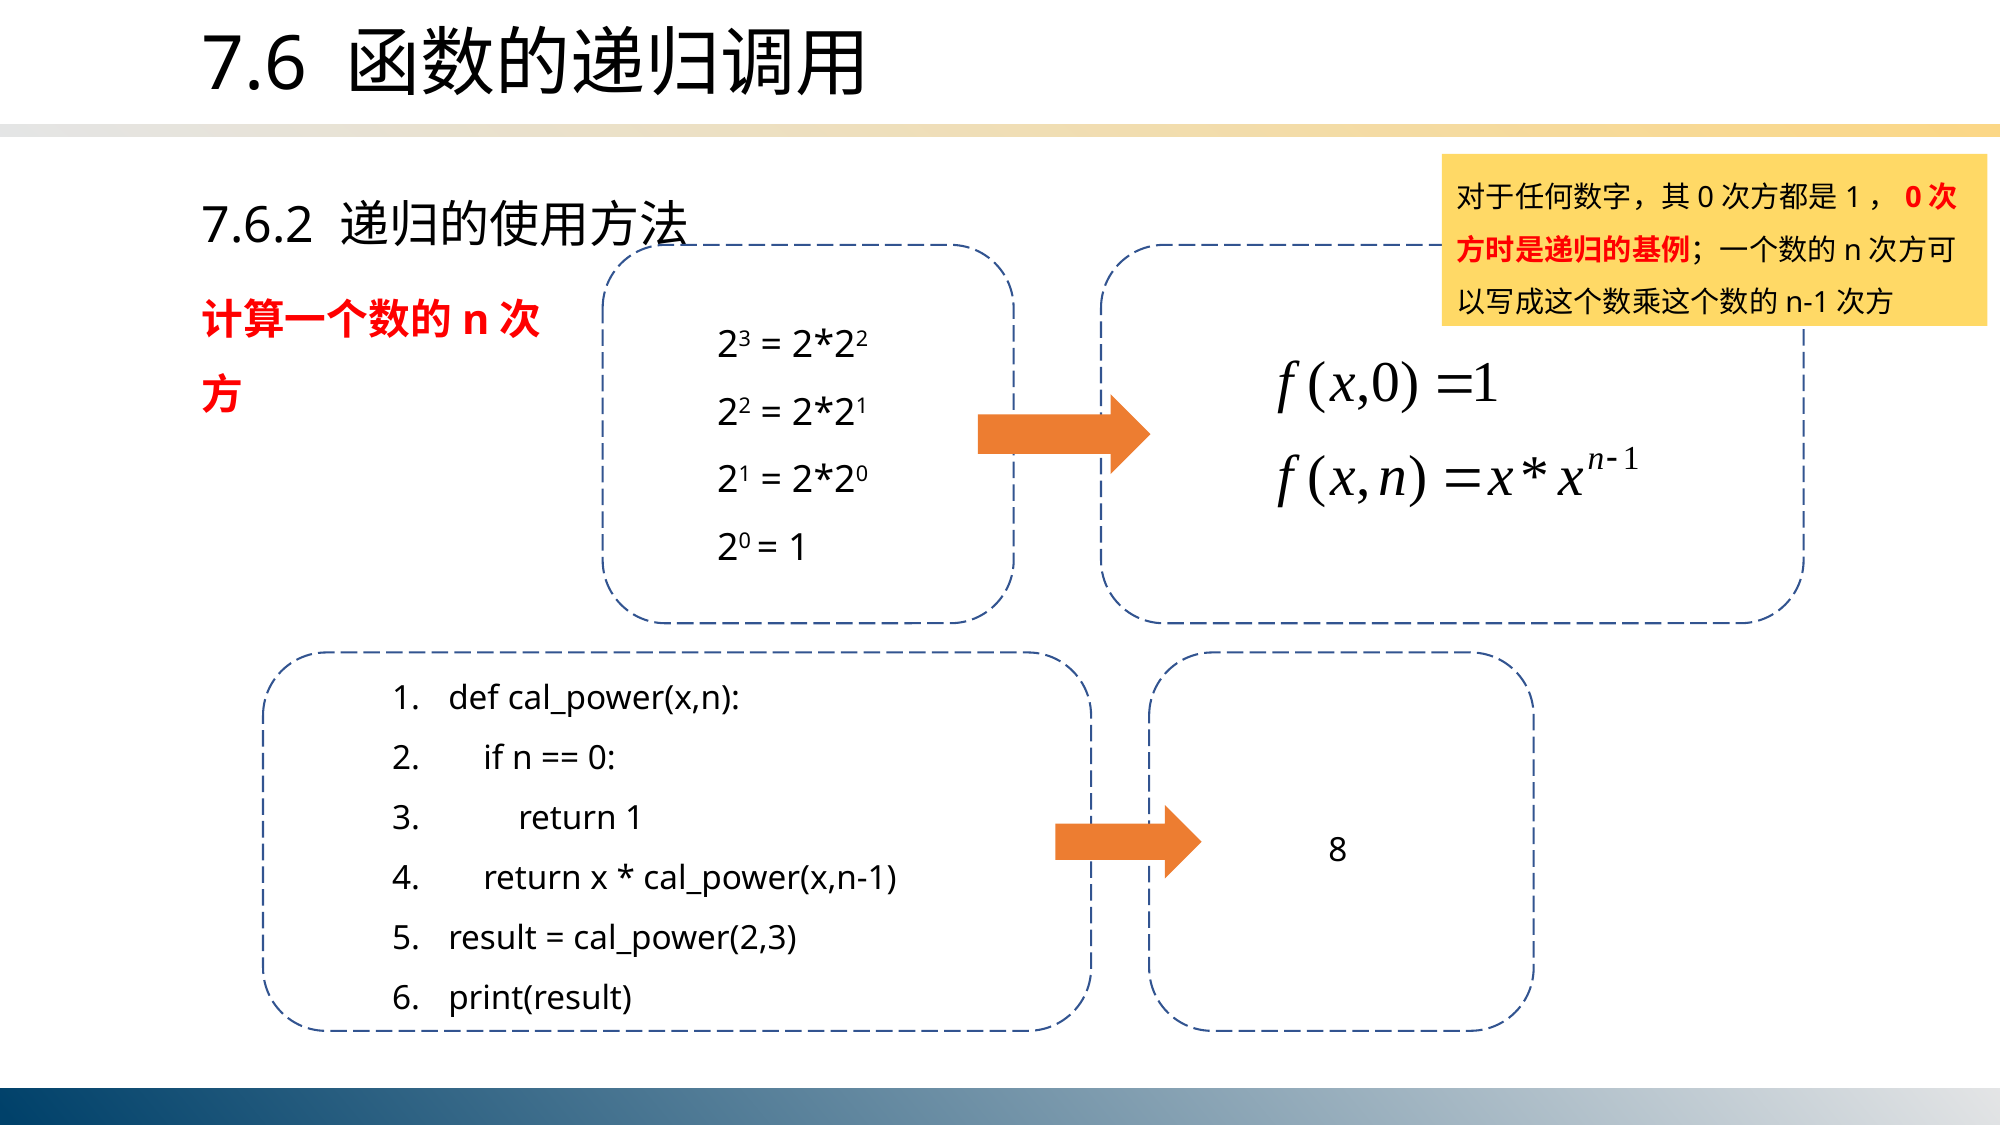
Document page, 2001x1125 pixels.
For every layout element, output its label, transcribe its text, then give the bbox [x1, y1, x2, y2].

text_box [977, 394, 1151, 475]
text_box [261, 651, 1093, 1032]
text_box [1099, 243, 1805, 625]
text_box [601, 243, 1015, 625]
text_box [1258, 347, 1647, 521]
text_box [1148, 651, 1535, 1032]
text_box 计算一个数的n次方 [186, 260, 579, 425]
text_box [1055, 805, 1202, 879]
text_box 7.6.2 递归的使用方法 [186, 184, 713, 260]
text_box 对于任何数字，其0次方都是1，0次方时是递归的基例；一个数的n次方可以写成这个数乘这个数的n-1次方 [1441, 153, 1988, 326]
text_box 7.6 函数的递归调用 [186, 7, 1106, 113]
